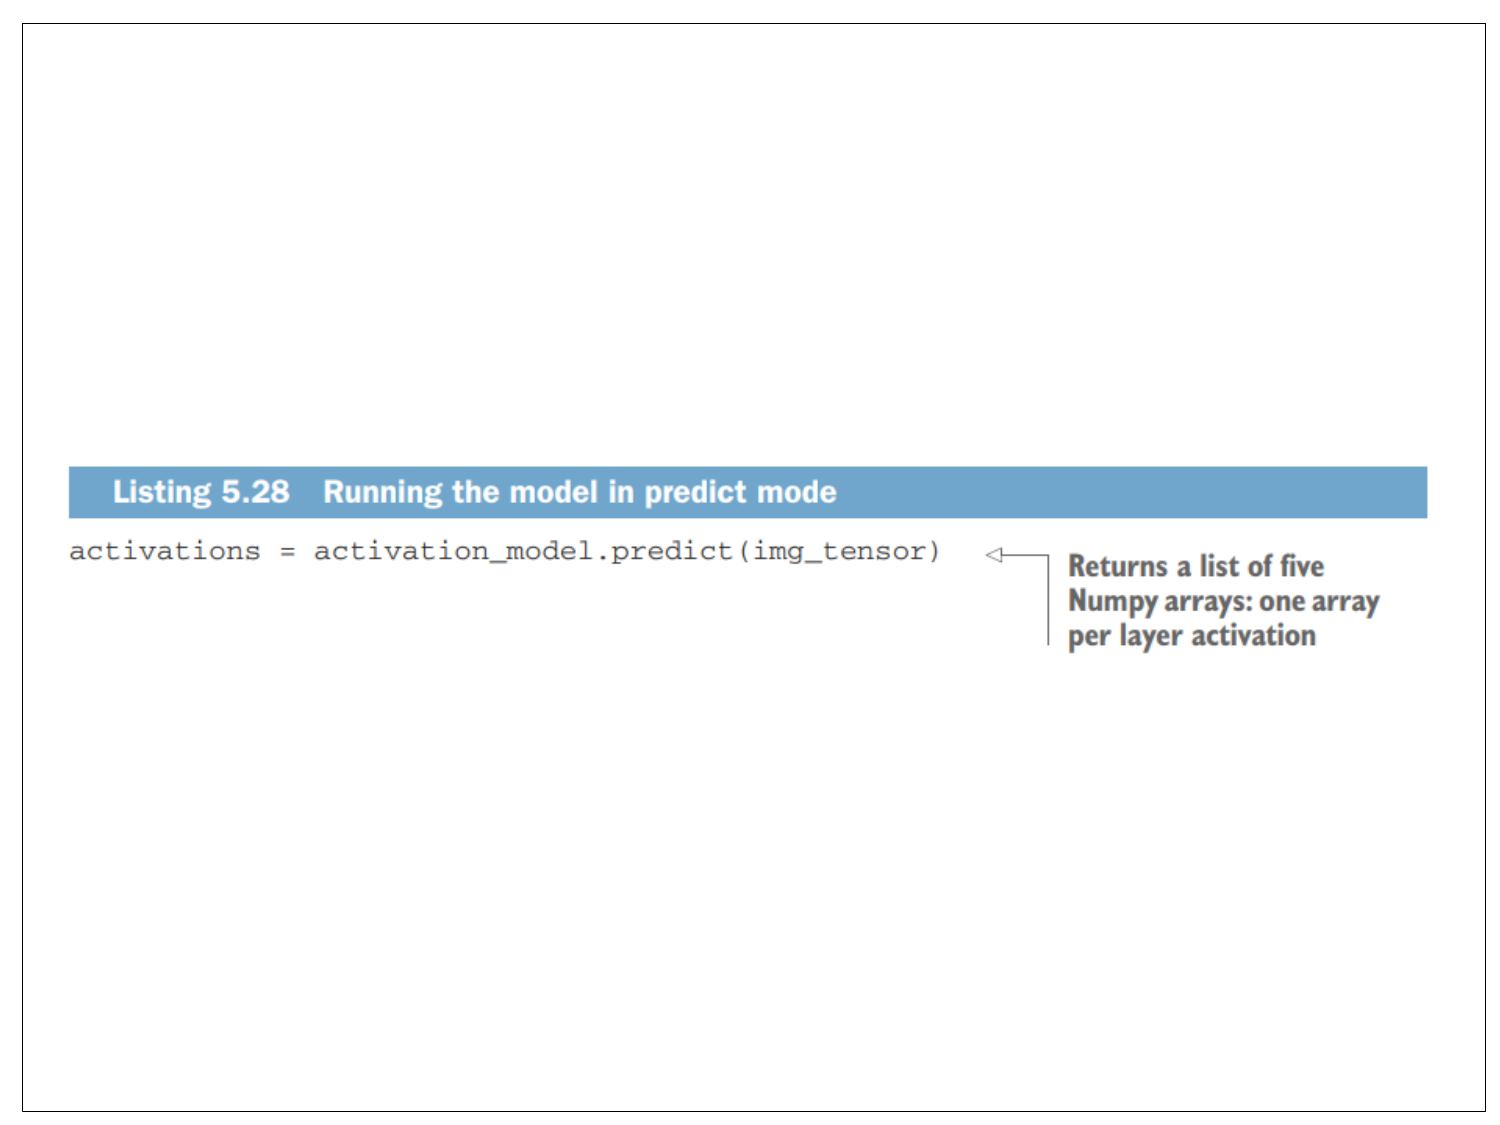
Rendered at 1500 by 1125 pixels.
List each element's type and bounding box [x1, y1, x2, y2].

picture [63, 459, 1437, 666]
